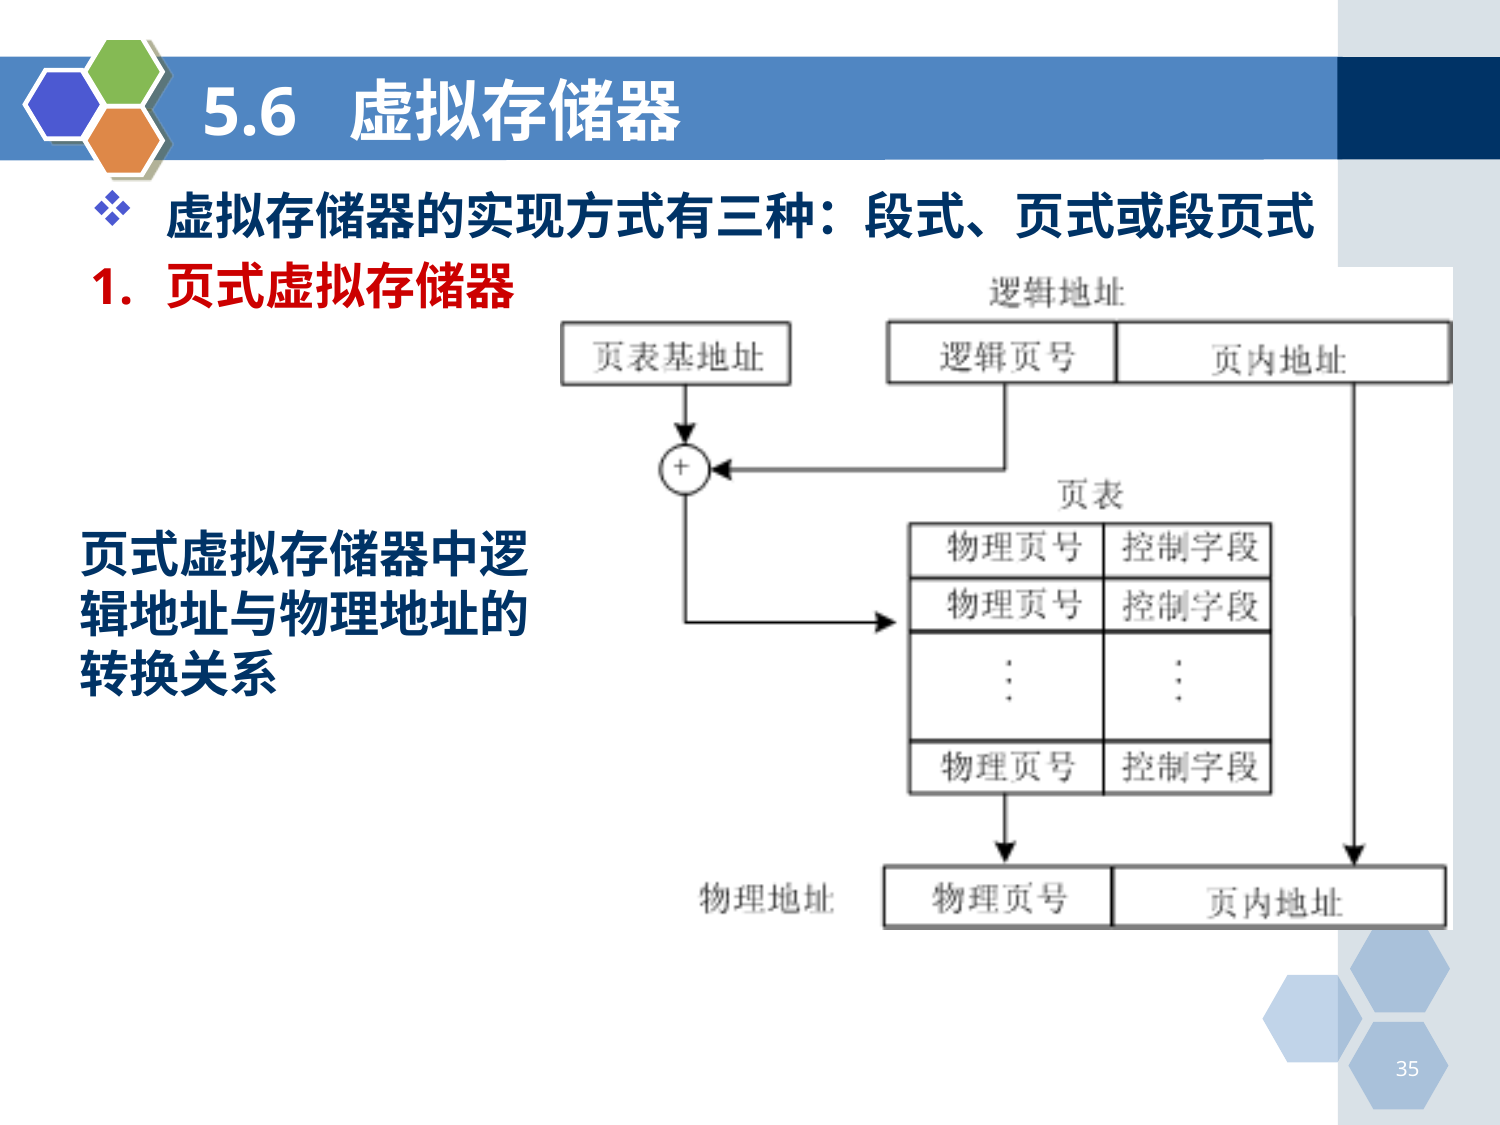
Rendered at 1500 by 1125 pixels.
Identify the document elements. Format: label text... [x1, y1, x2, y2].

slide_number 35 [1359, 1047, 1435, 1086]
list 虚拟存储器的实现方式有三种：段式、页式或段页式 页式虚拟存储器 [75, 176, 1353, 362]
title 5.6 虚拟存储器 [187, 62, 1288, 155]
text_box 页式虚拟存储器中逻辑地址与物理地址的转换关系 [64, 515, 555, 711]
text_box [560, 266, 1453, 930]
